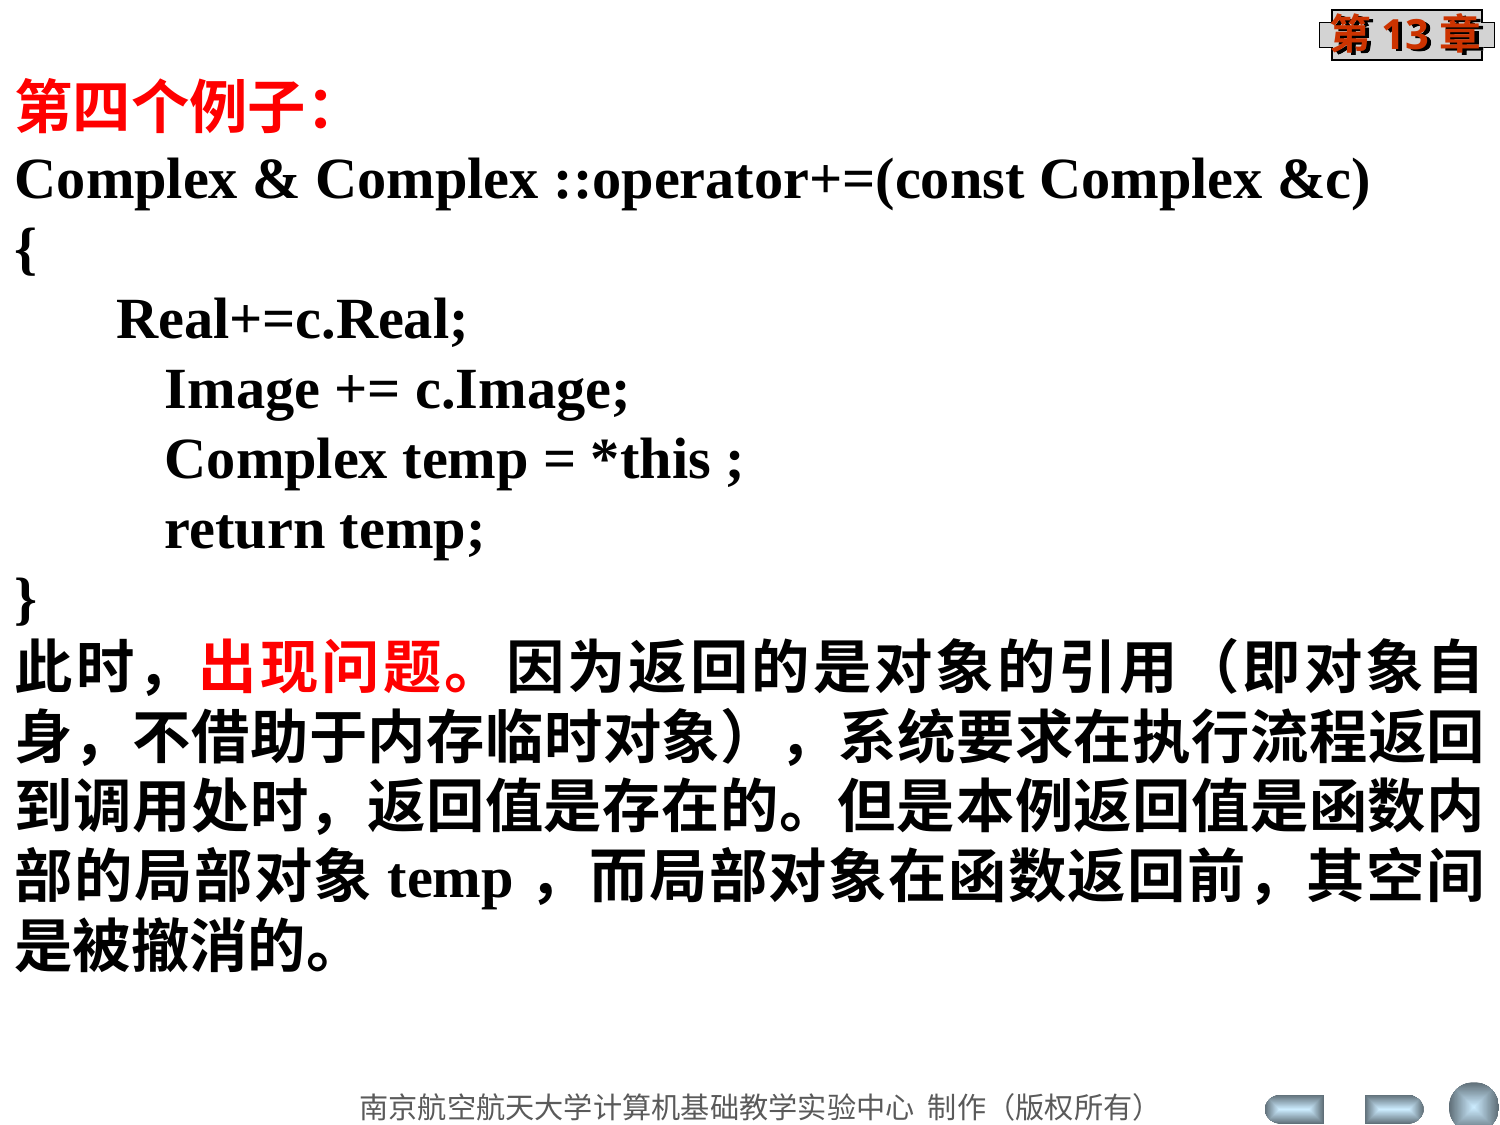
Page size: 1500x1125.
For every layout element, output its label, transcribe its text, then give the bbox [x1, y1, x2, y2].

text_box 第四个例子： Complex & Complex ::operator+=(const Complex &c) { Real+=c.Real; Image += c.Image; Complex temp = *this ; return temp; } 此时，出现问题。因为返回的是对象的引用（即对象自身，不借助于内存临时对象），系统要求在执行流程返回到调用处时，返回值是存在的。但是本例返回值是函数内部的局部对象temp，而局部对象在函数返回前，其空间是被撤消的。 [0, 62, 1500, 987]
